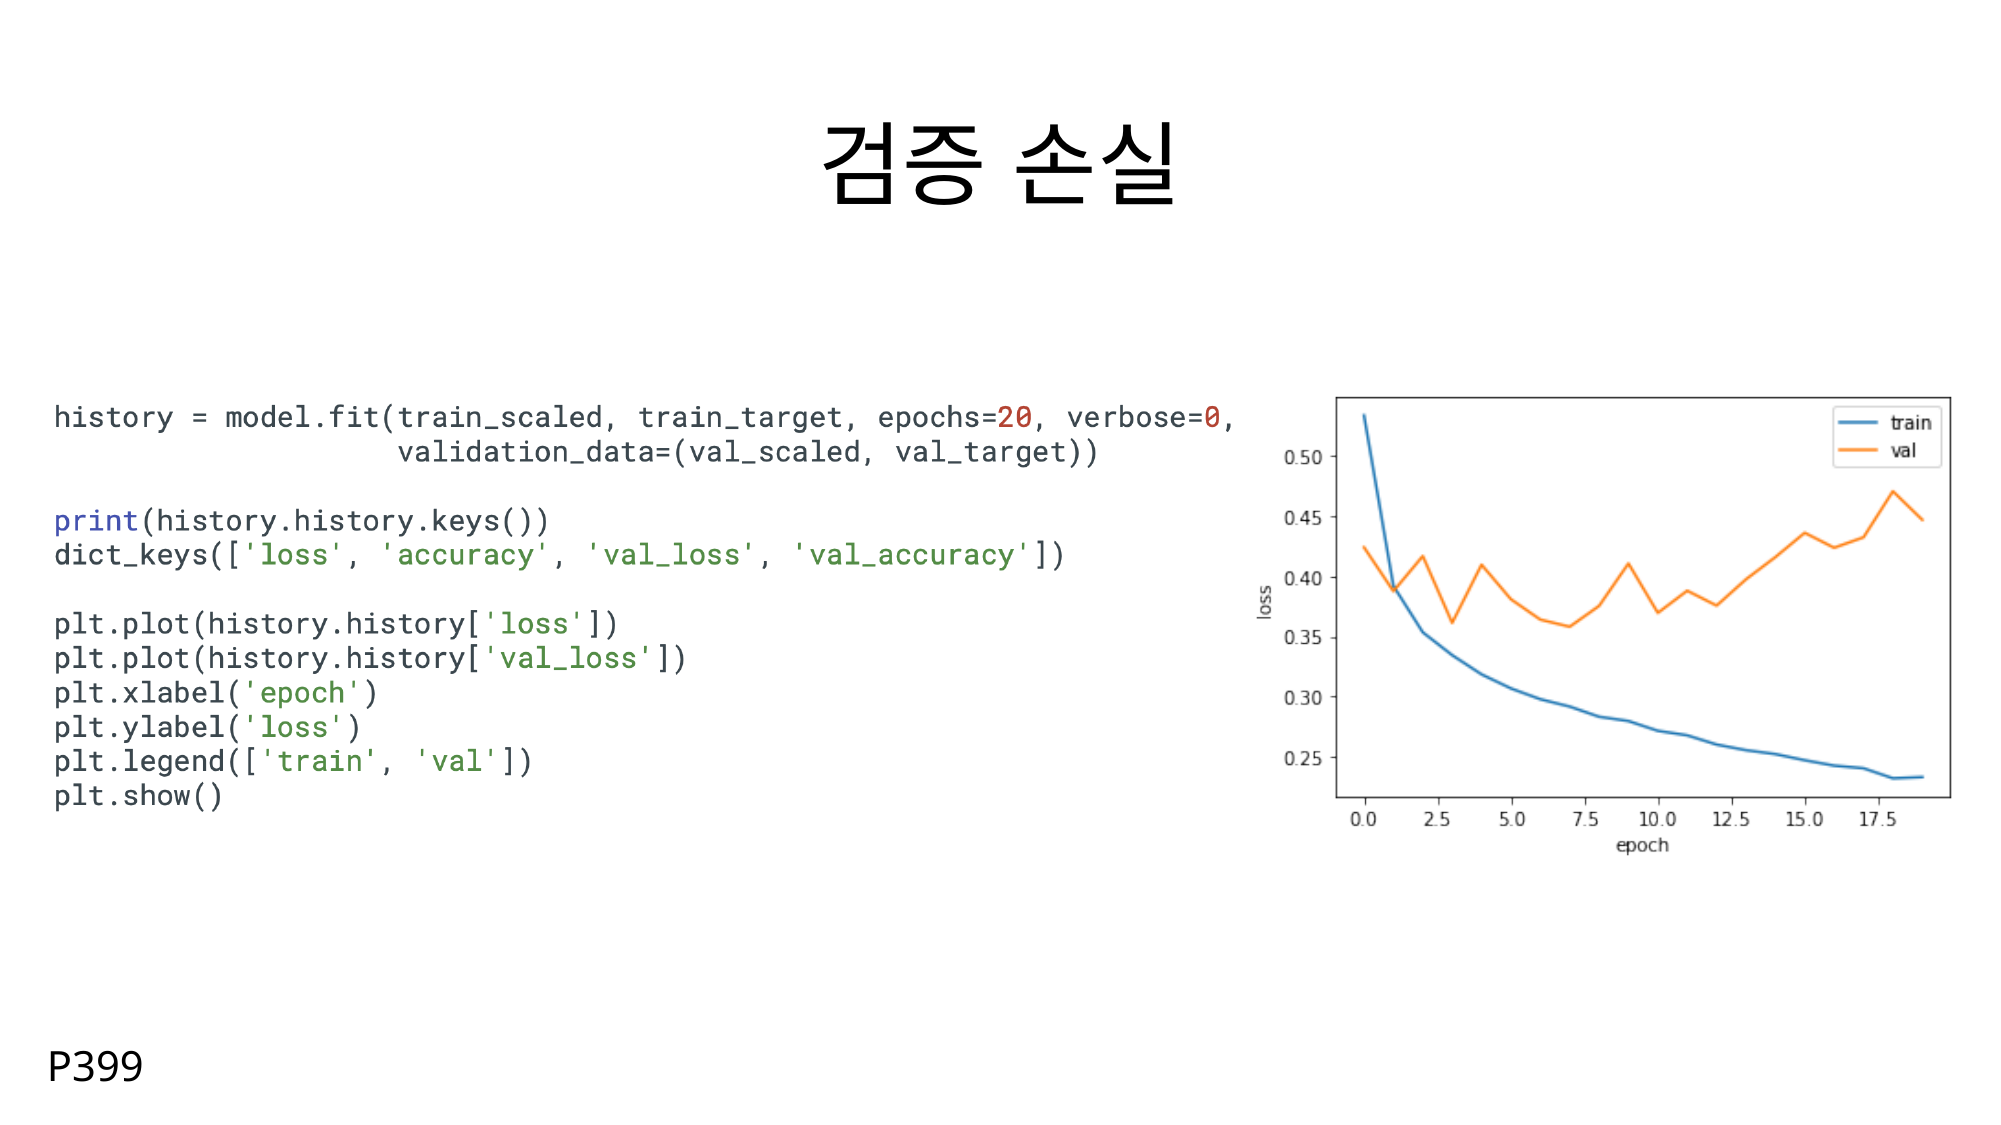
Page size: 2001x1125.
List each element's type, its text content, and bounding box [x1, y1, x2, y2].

text_box P399 [32, 1032, 159, 1098]
picture [42, 386, 1963, 867]
text_box 검증 손실 [137, 59, 1863, 278]
